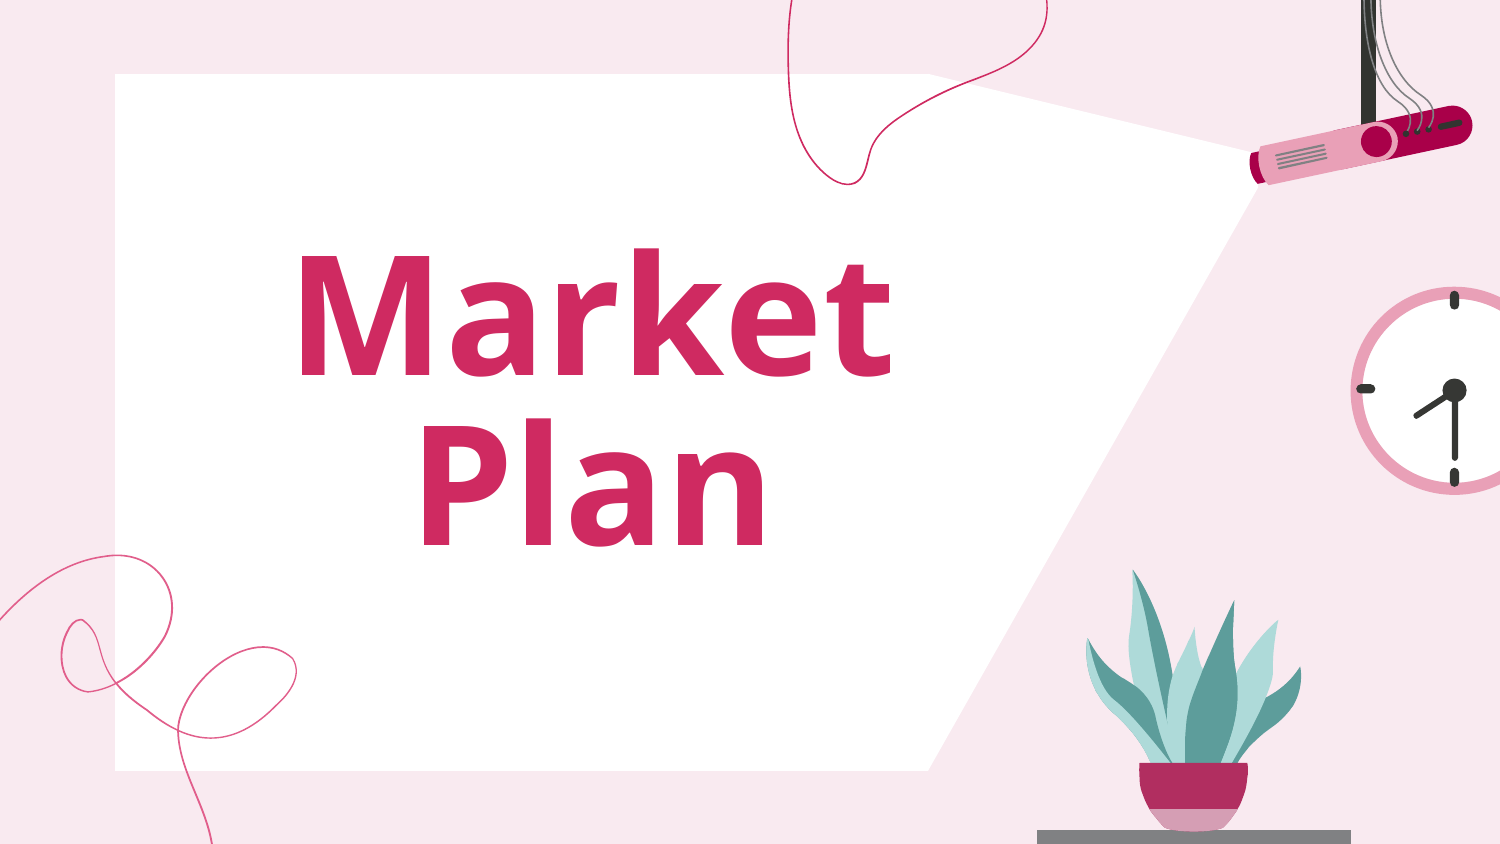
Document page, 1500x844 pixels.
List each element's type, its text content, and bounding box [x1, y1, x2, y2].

title Market Plan [190, 201, 994, 617]
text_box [1036, 569, 1351, 844]
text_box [1350, 286, 1500, 496]
